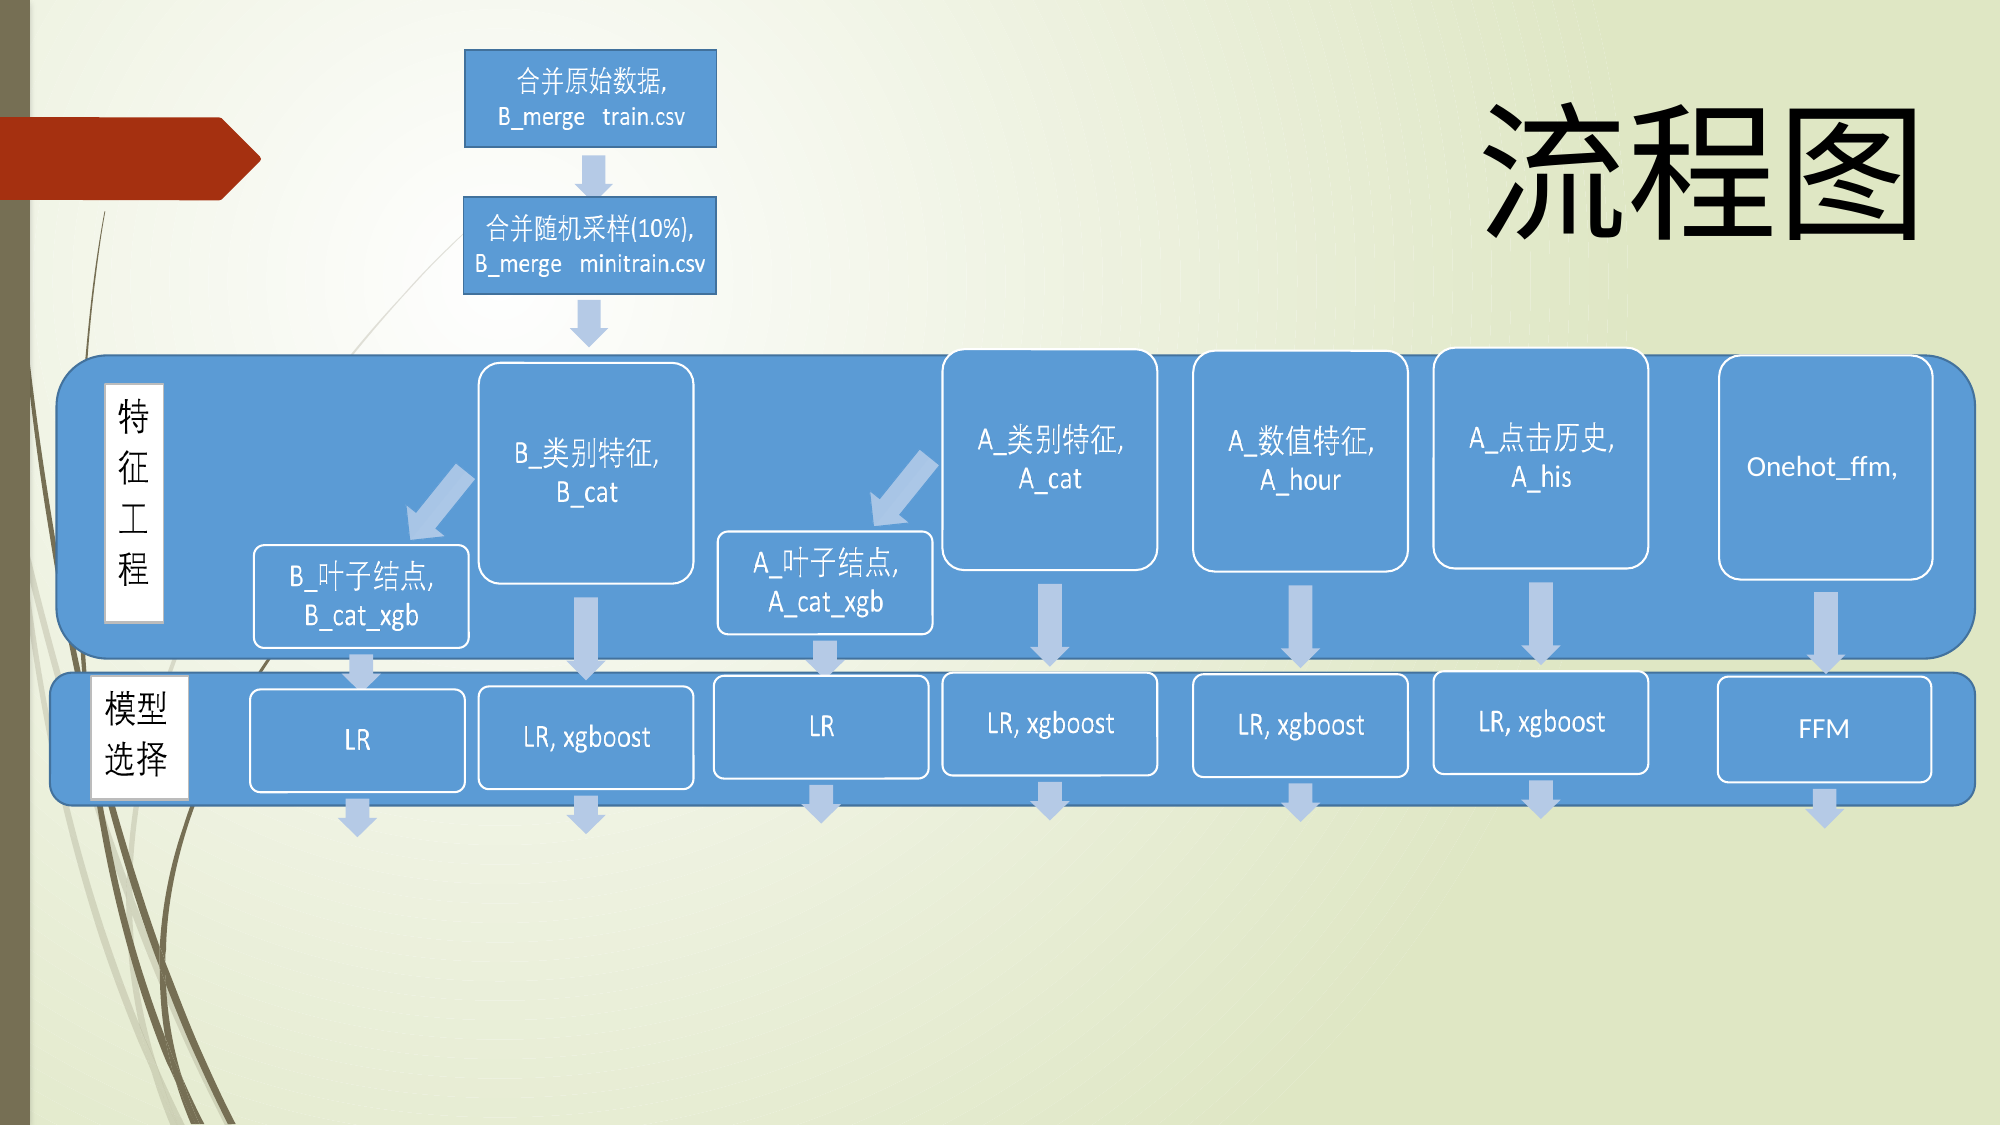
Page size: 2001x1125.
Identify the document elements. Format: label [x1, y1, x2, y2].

text_box [49, 33, 1976, 1092]
